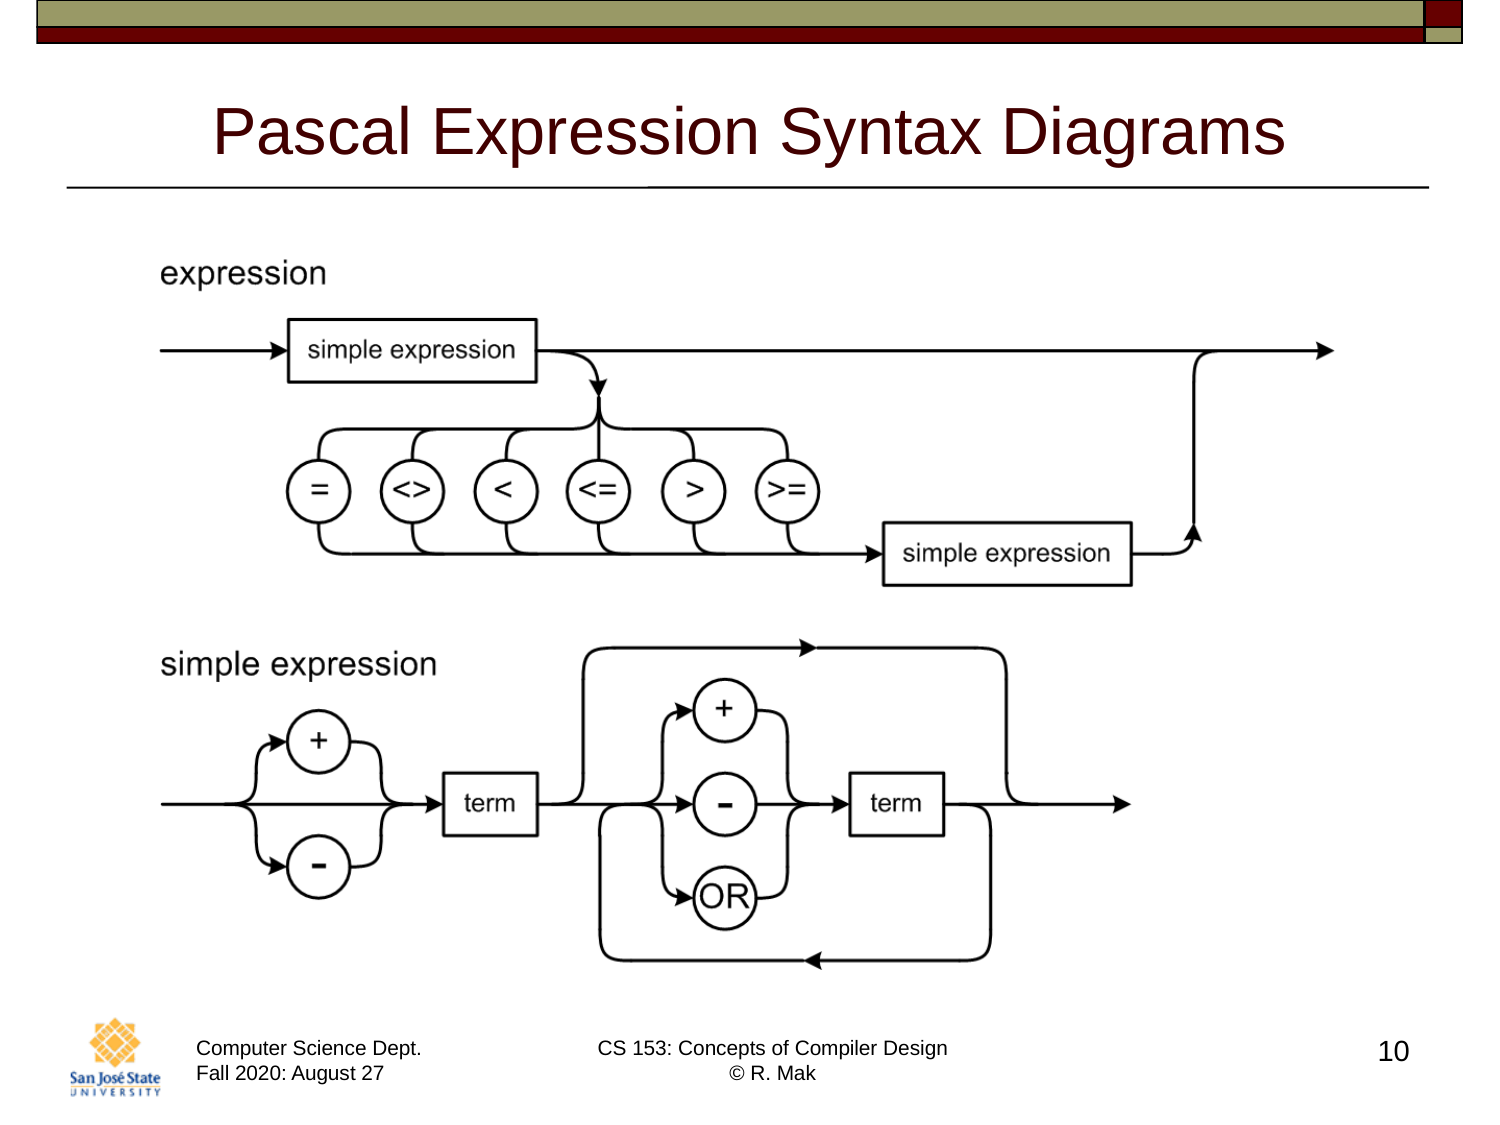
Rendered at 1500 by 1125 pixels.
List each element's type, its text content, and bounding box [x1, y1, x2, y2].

picture [60, 1012, 166, 1112]
slide_number 10 [1320, 1025, 1425, 1100]
title Pascal Expression Syntax Diagrams [75, 67, 1425, 175]
picture [159, 247, 1336, 971]
